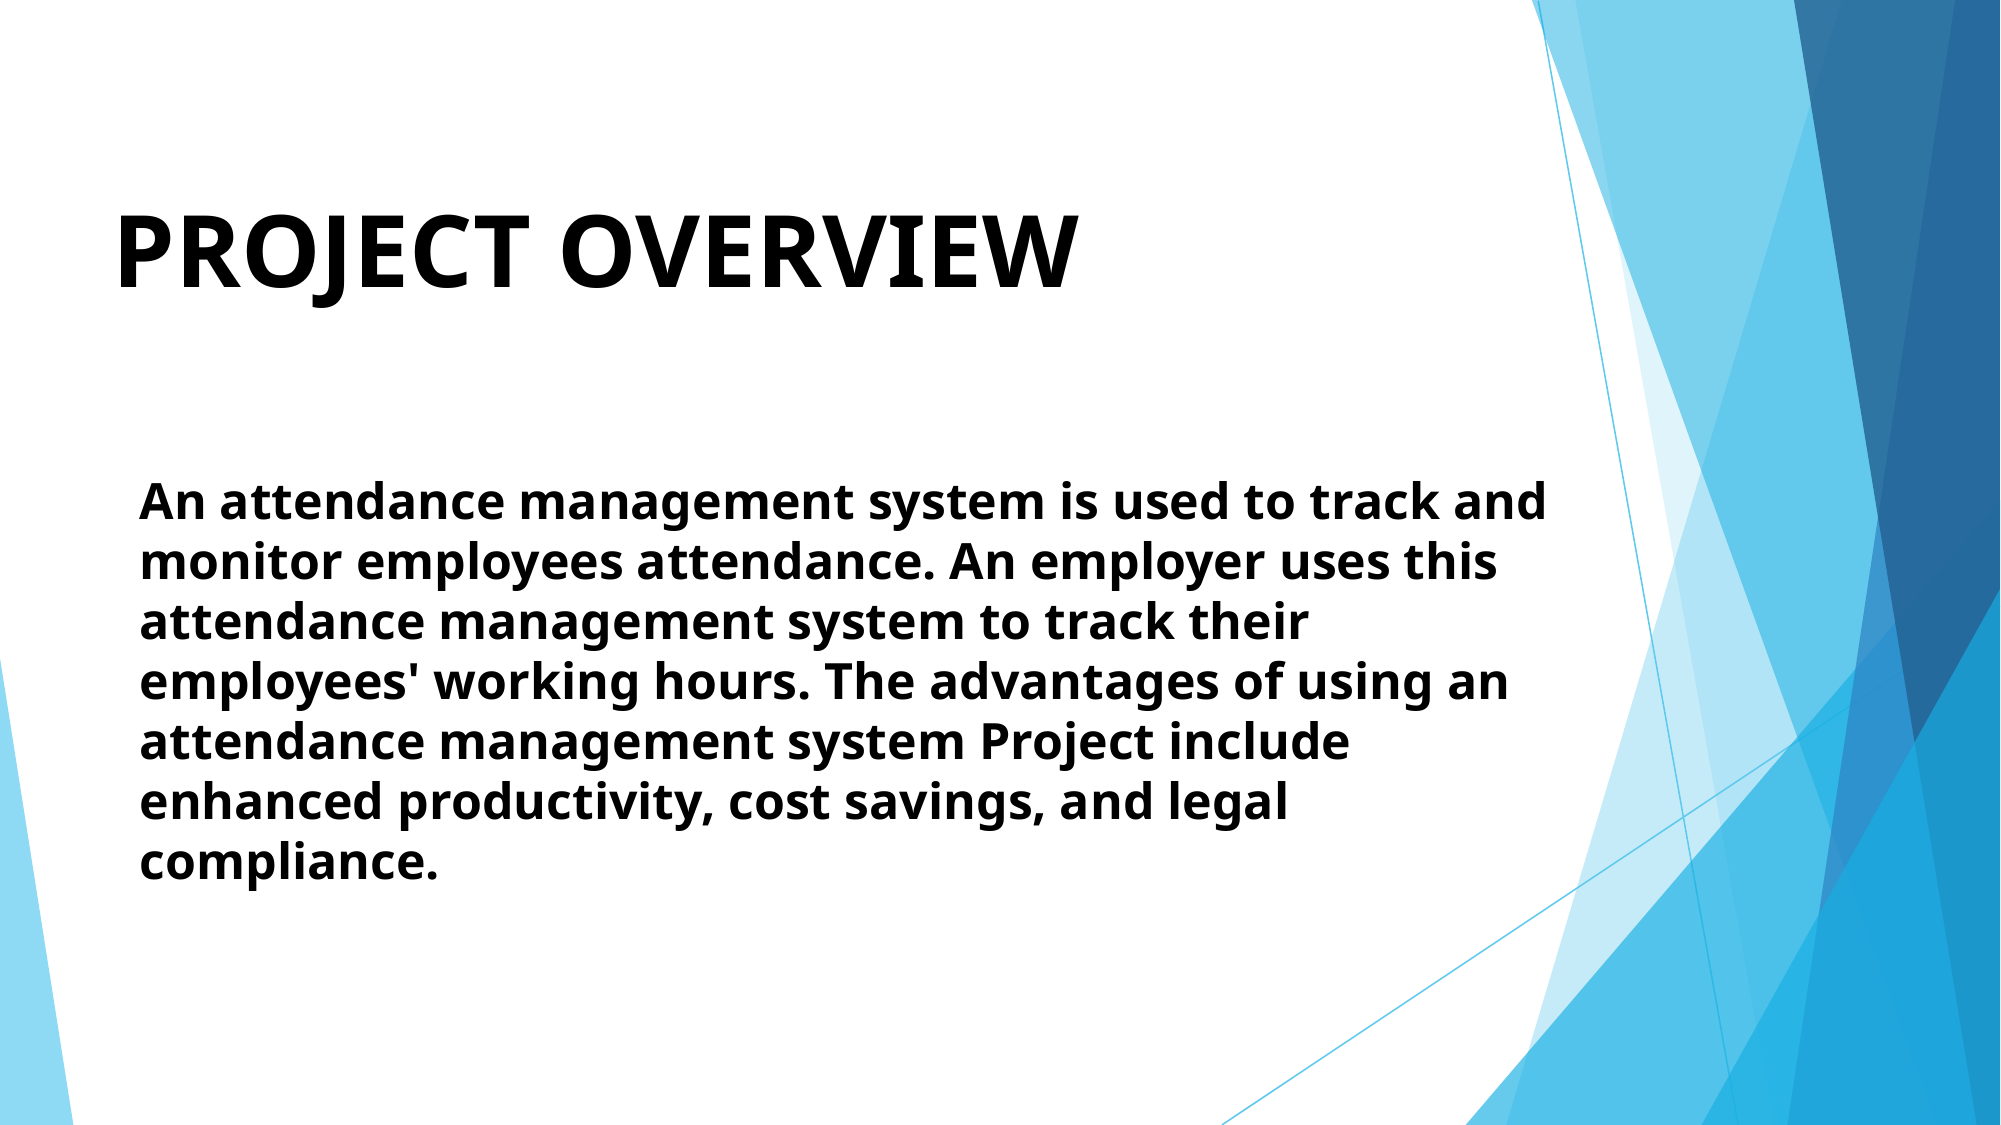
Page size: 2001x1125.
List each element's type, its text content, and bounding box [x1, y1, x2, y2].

text_box An attendance management system is used to track and monitor employees attendance. An employer uses this attendance management system to track their employees' working hours. The advantages of using an attendance management system Project include enhanced productivity, cost savings, and legal compliance. [125, 462, 1588, 898]
title PROJECT OVERVIEW [112, 187, 1865, 312]
